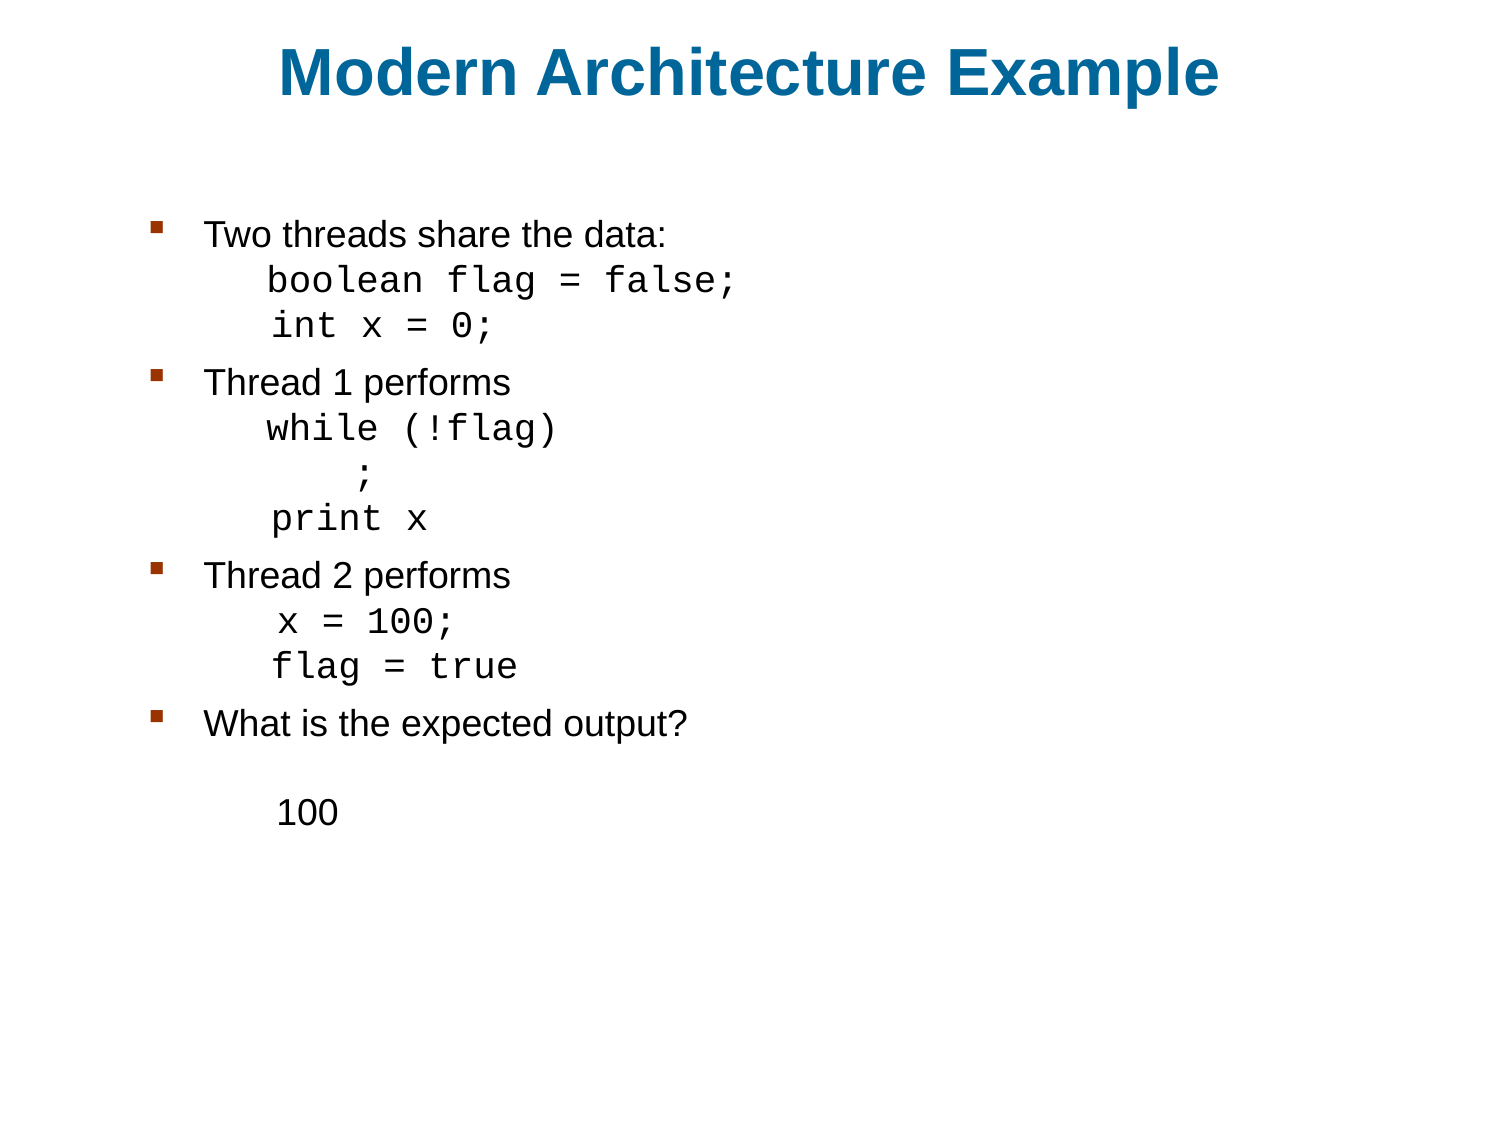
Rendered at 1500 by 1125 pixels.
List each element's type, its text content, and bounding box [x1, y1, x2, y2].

title Modern Architecture Example [75, 21, 1425, 116]
text_box 100 [261, 780, 711, 841]
list Two threads share the data: boolean flag = false; int x = 0; Thread 1 performs while (!flag) ; print x Thread 2 performs x = 100; flag = true What is the expected output? [132, 202, 1400, 760]
